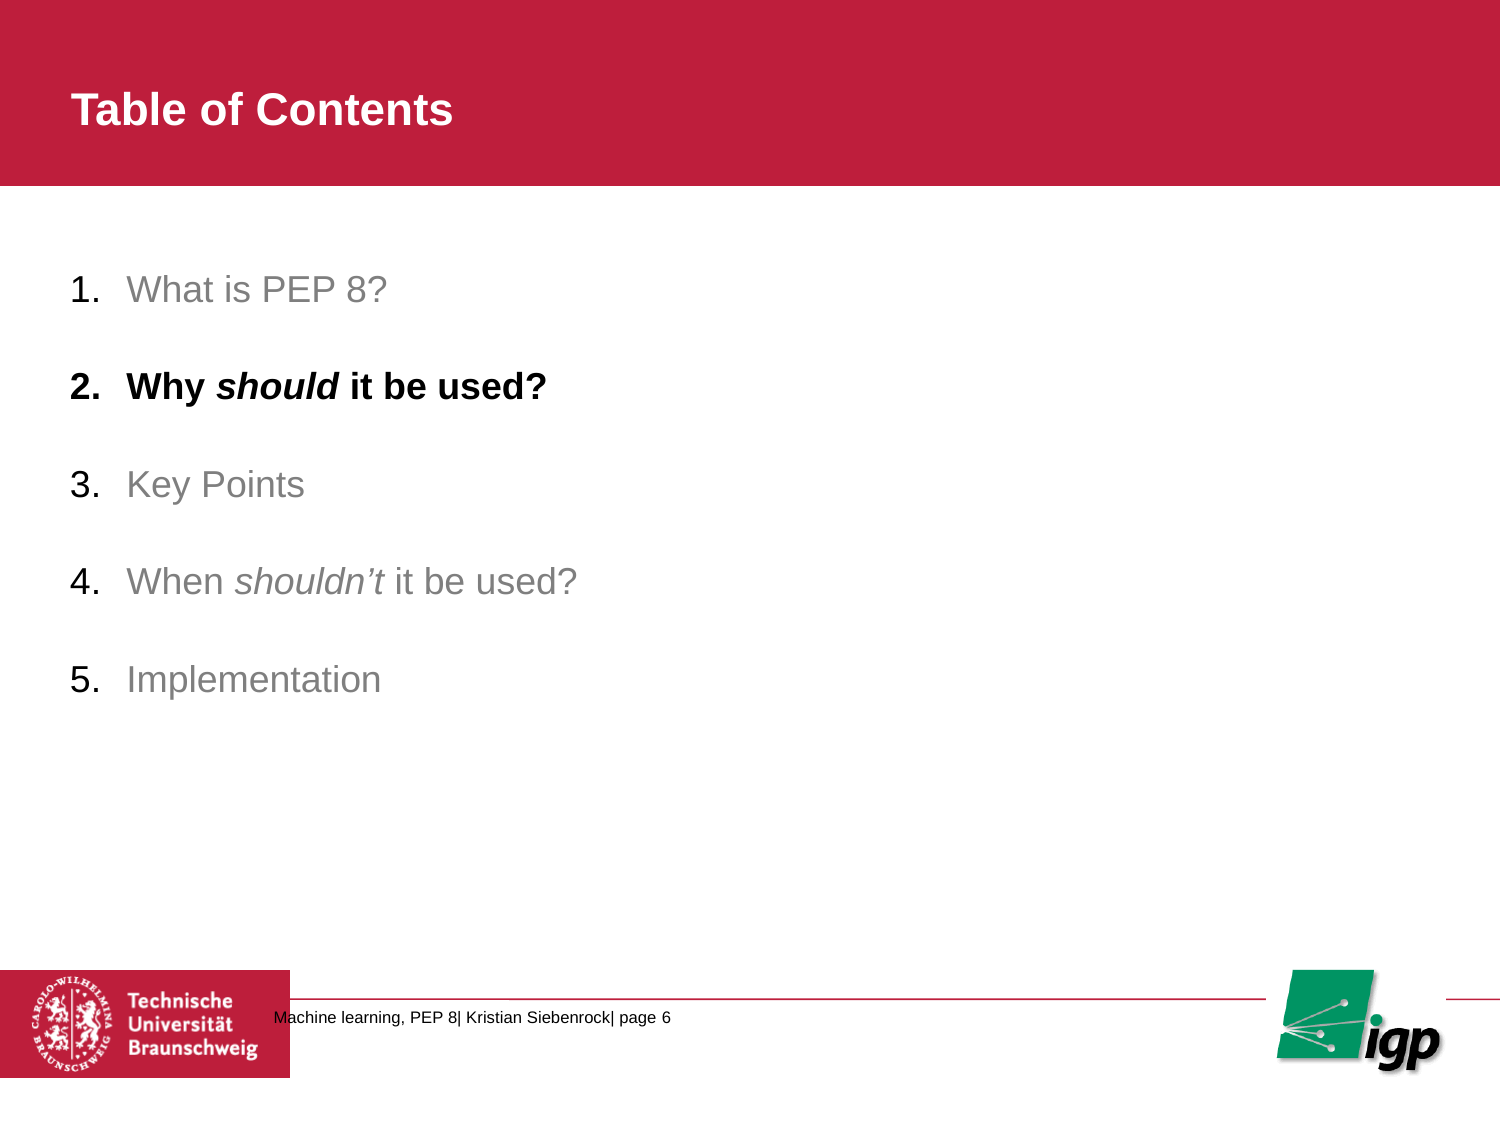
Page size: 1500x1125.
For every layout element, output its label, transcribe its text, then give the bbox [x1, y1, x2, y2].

picture [0, 970, 290, 1078]
title Table of Contents [70, 17, 1445, 135]
picture [1266, 960, 1446, 1078]
list What is PEP 8? Why should it be used? Key Points When shouldn’t it be used? Implementation [69, 219, 1445, 979]
